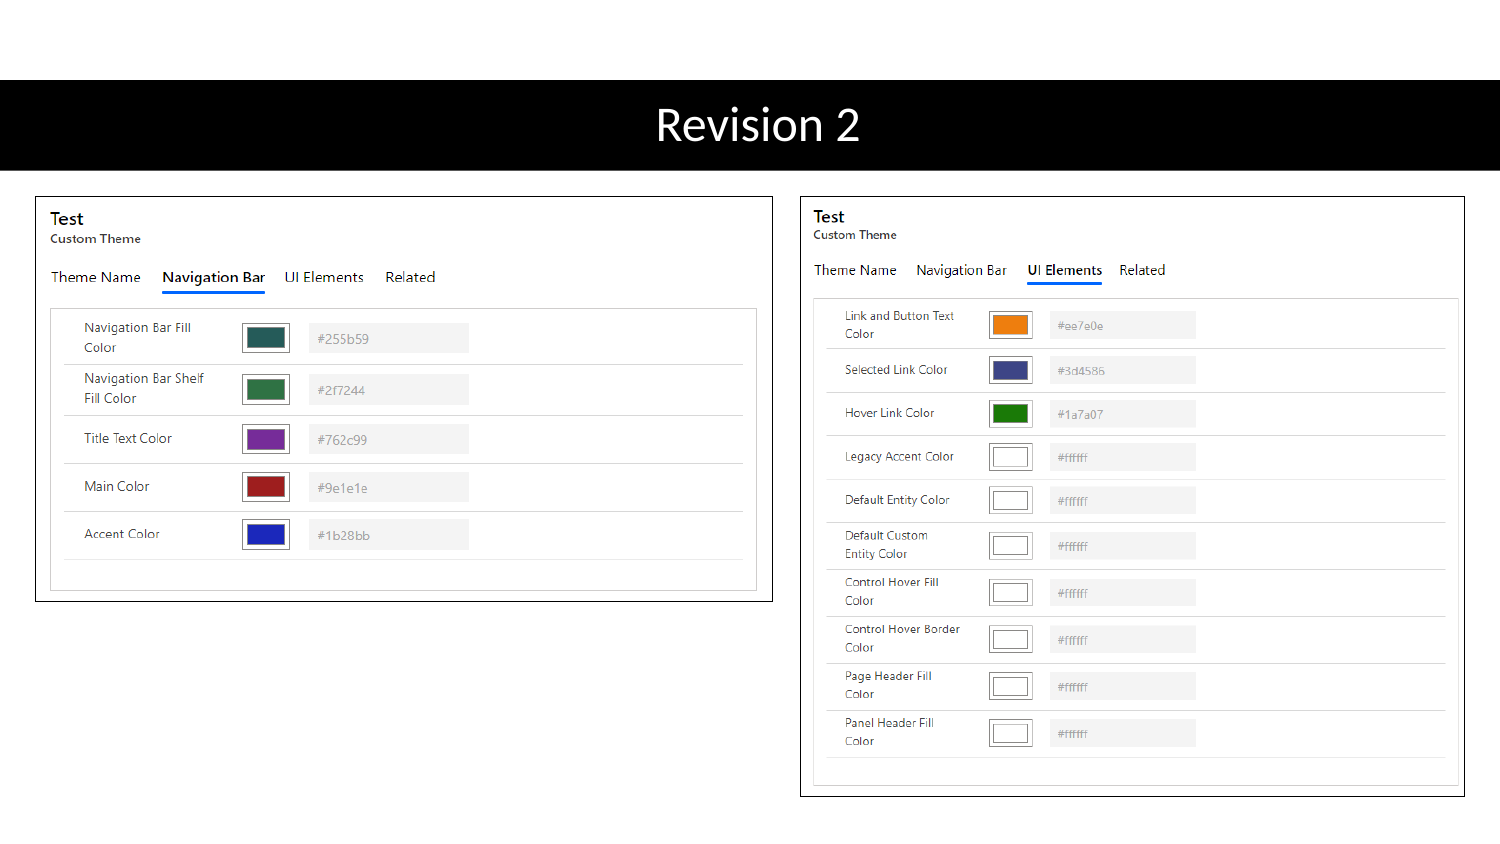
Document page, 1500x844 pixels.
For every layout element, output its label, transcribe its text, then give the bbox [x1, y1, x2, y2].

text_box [35, 196, 1465, 798]
title Revision 2 [68, 79, 1448, 171]
text_box [0, 78, 1500, 173]
